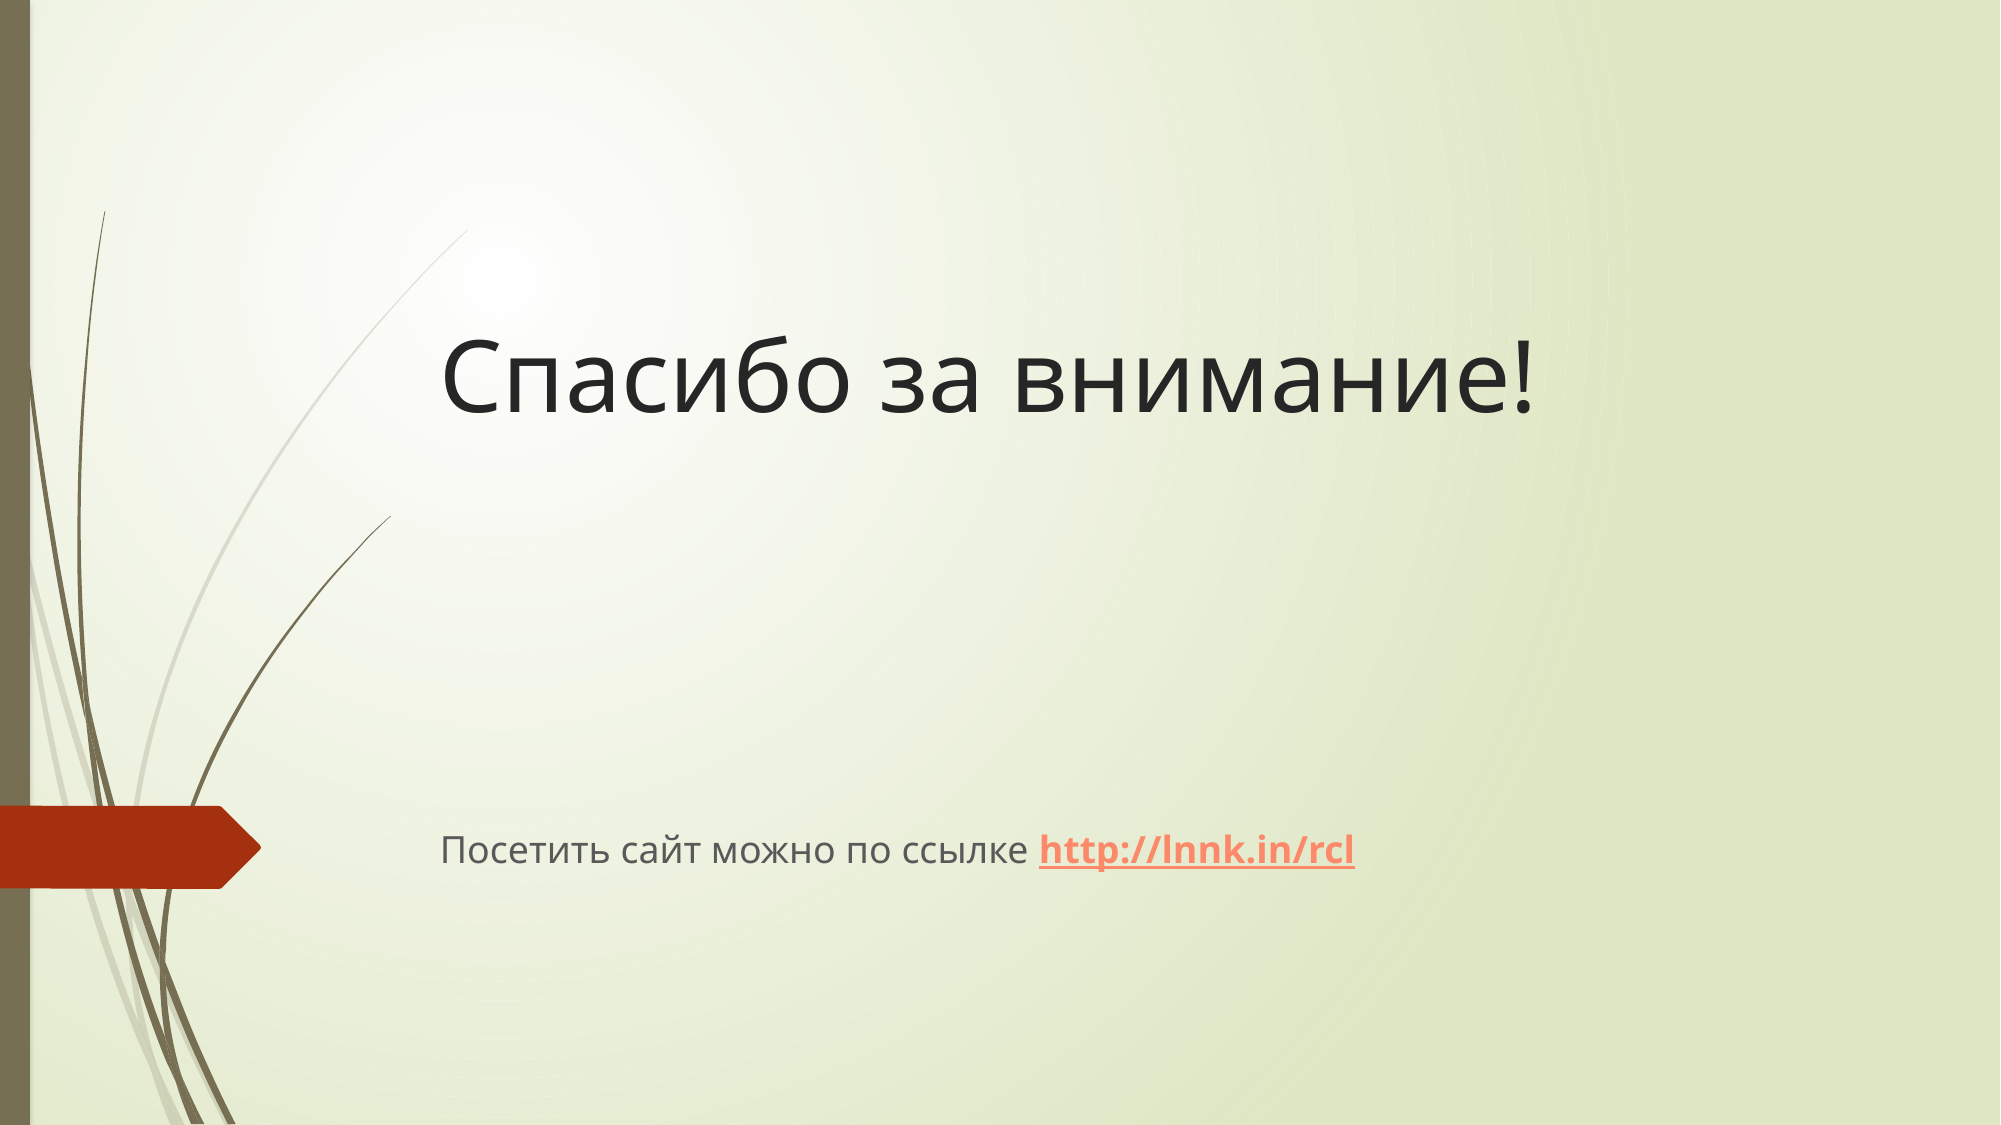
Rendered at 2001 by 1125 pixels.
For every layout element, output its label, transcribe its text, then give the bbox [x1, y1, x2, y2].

title Спасибо за внимание! [424, 271, 1888, 440]
list Посетить сайт можно по ссылке http://lnnk.in/rcl [424, 818, 1888, 965]
